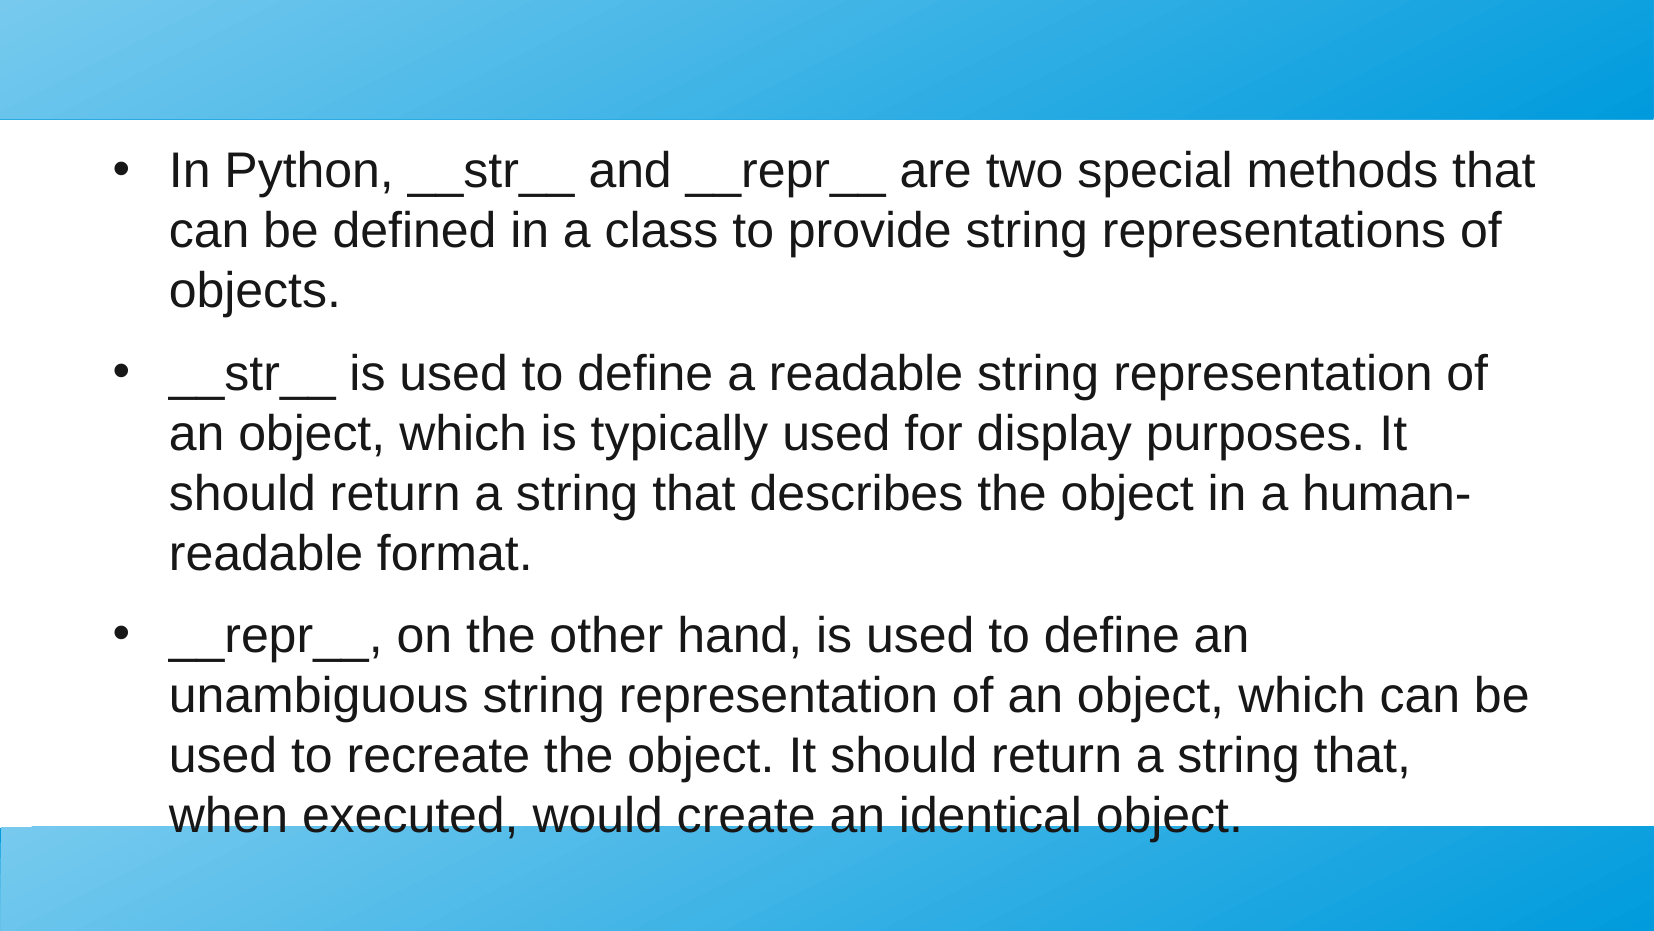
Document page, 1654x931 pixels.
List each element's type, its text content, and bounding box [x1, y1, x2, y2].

list In Python, __str__ and __repr__ are two special methods that can be defined in a class to provide string representations of objects. __str__ is used to define a readable string representation of an object, which is typically used for display purposes. It should return a string that describes the object in a human-readable format. __repr__, on the other hand, is used to define an unambiguous string representation of an object, which can be used to recreate the object. It should return a string that, when executed, would create an identical object. [112, 137, 1539, 827]
